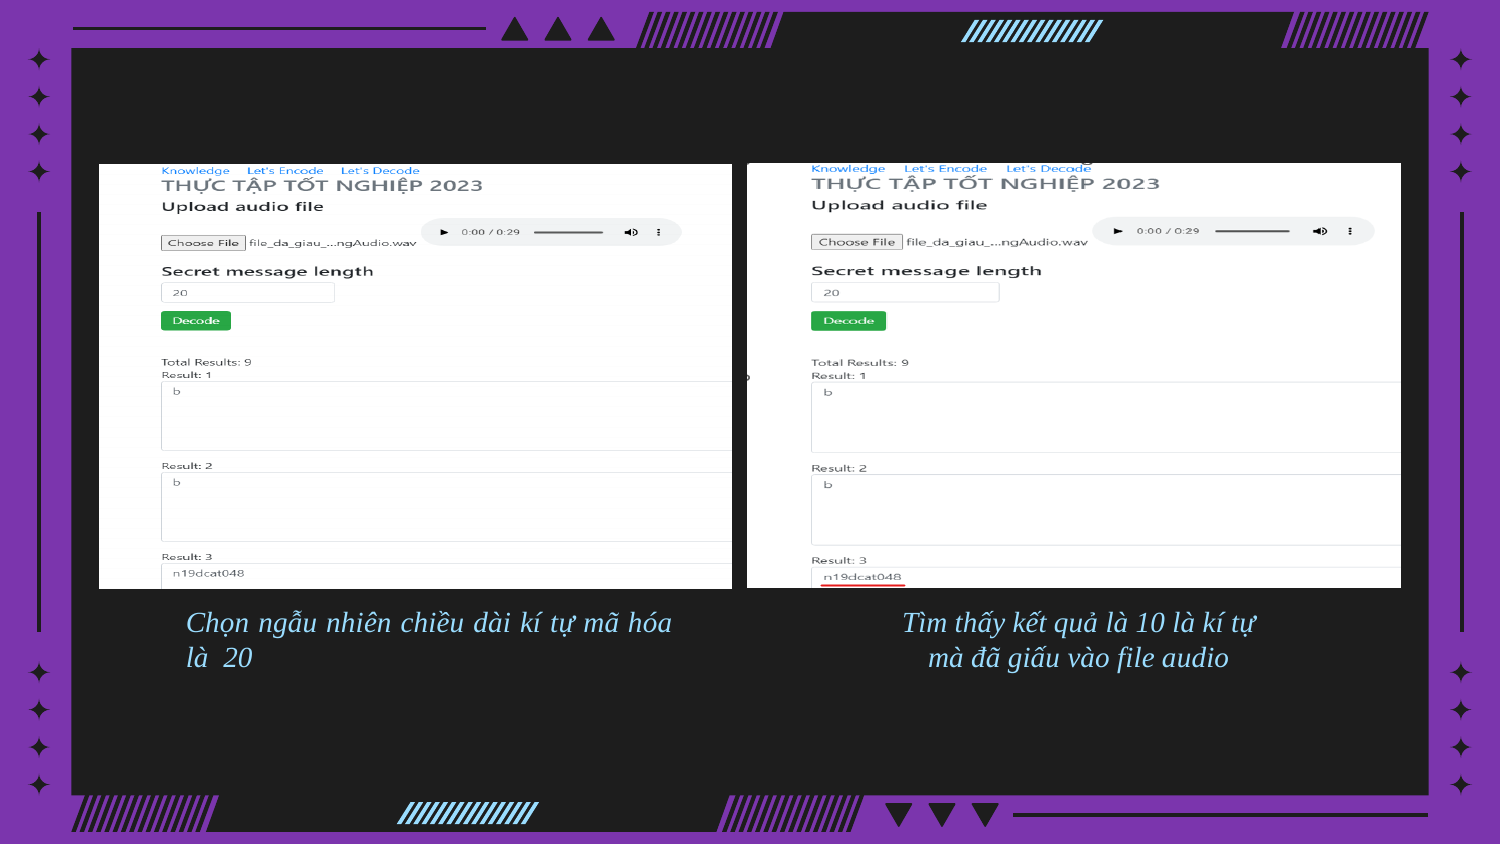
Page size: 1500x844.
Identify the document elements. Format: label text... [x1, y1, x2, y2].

text_box Chọn ngẫu nhiên chiều dài kí tự mã hóa là 20 [171, 596, 688, 681]
text_box Tìm thấy kết quả là 10 là kí tự mà đã giấu vào file audio [864, 596, 1301, 681]
picture [747, 163, 1401, 588]
picture [99, 164, 733, 589]
